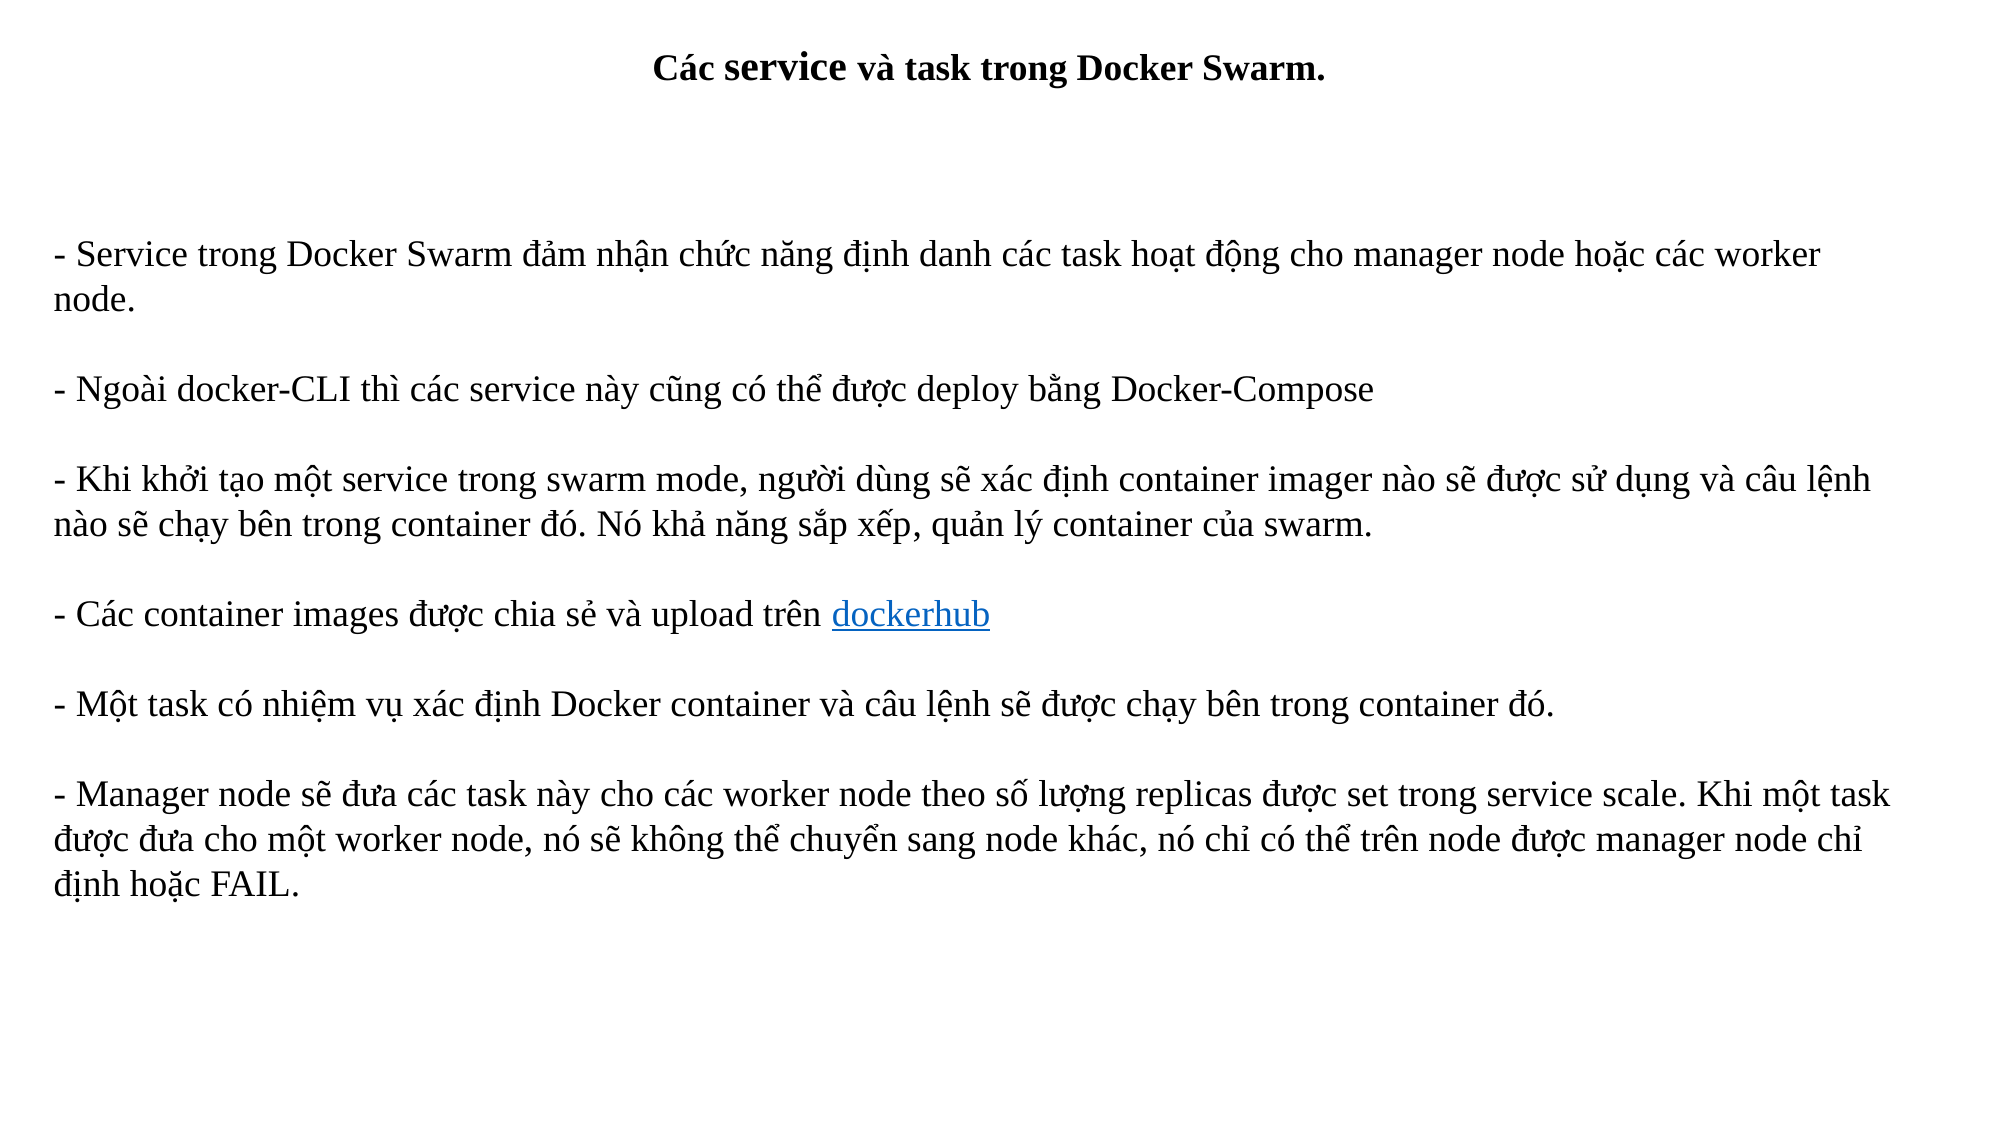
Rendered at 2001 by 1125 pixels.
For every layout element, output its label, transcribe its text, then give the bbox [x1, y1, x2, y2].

text_box - Service trong Docker Swarm đảm nhận chức năng định danh các task hoạt động cho manager node hoặc các worker node. - Ngoài docker-CLI thì các service này cũng có thể được deploy bằng Docker-Compose - Khi khởi tạo một service trong swarm mode, người dùng sẽ xác định container imager nào sẽ được sử dụng và câu lệnh nào sẽ chạy bên trong container đó. Nó khả năng sắp xếp, quản lý container của swarm. - Các container images được chia sẻ và upload trên dockerhub - Một task có nhiệm vụ xác định Docker container và câu lệnh sẽ được chạy bên trong container đó. - Manager node sẽ đưa các task này cho các worker node theo số lượng replicas được set trong service scale. Khi một task được đưa cho một worker node, nó sẽ không thể chuyển sang node khác, nó chỉ có thể trên node được manager node chỉ định hoặc FAIL. [38, 222, 1925, 912]
text_box Các service và task trong Docker Swarm. [186, 31, 1792, 97]
